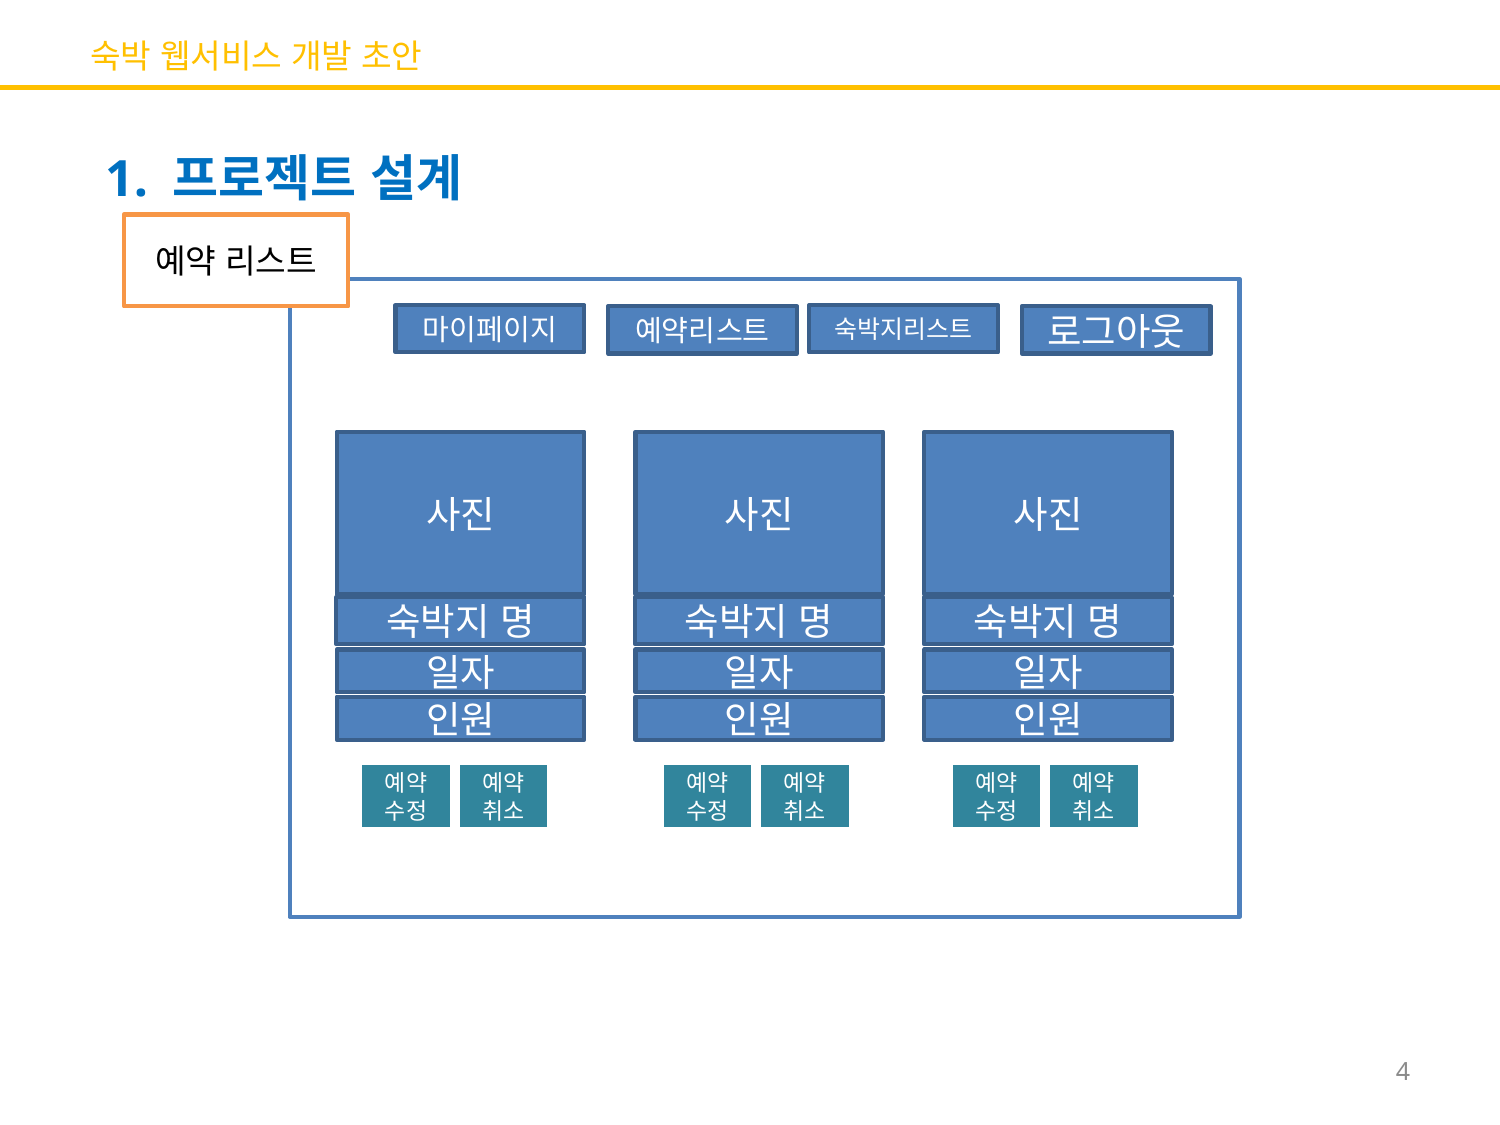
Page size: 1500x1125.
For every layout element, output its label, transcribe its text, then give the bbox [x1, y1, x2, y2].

text_box 예약수정 [358, 761, 454, 831]
text_box 사진 [633, 430, 885, 595]
title 숙박 웹서비스 개발 초안 [75, 19, 1425, 91]
slide_number 4 [1074, 1042, 1425, 1103]
text_box 예약수정 [949, 761, 1044, 831]
text_box 예약리스트 [606, 304, 799, 356]
text_box 예약취소 [1046, 761, 1142, 831]
text_box 숙박지 명 [922, 595, 1174, 646]
text_box 사진 [335, 430, 586, 595]
text_box 로그아웃 [1020, 304, 1213, 356]
text_box 예약수정 [660, 761, 755, 831]
text_box 숙박지 명 [334, 595, 586, 646]
text_box 마이페이지 [393, 303, 586, 354]
text_box 인원 [922, 695, 1174, 742]
text_box 인원 [335, 695, 586, 742]
text_box 일자 [922, 647, 1174, 694]
text_box 숙박지 명 [633, 595, 885, 646]
text_box 인원 [633, 695, 885, 742]
text_box 1. 프로젝트 설계 [90, 138, 478, 214]
text_box 일자 [633, 647, 885, 694]
text_box [288, 277, 1242, 919]
text_box 일자 [335, 647, 586, 694]
text_box 예약취소 [757, 761, 853, 831]
text_box 숙박지리스트 [807, 303, 1000, 354]
text_box 예약 리스트 [122, 212, 350, 308]
text_box 예약취소 [456, 761, 551, 831]
text_box 사진 [922, 430, 1174, 596]
